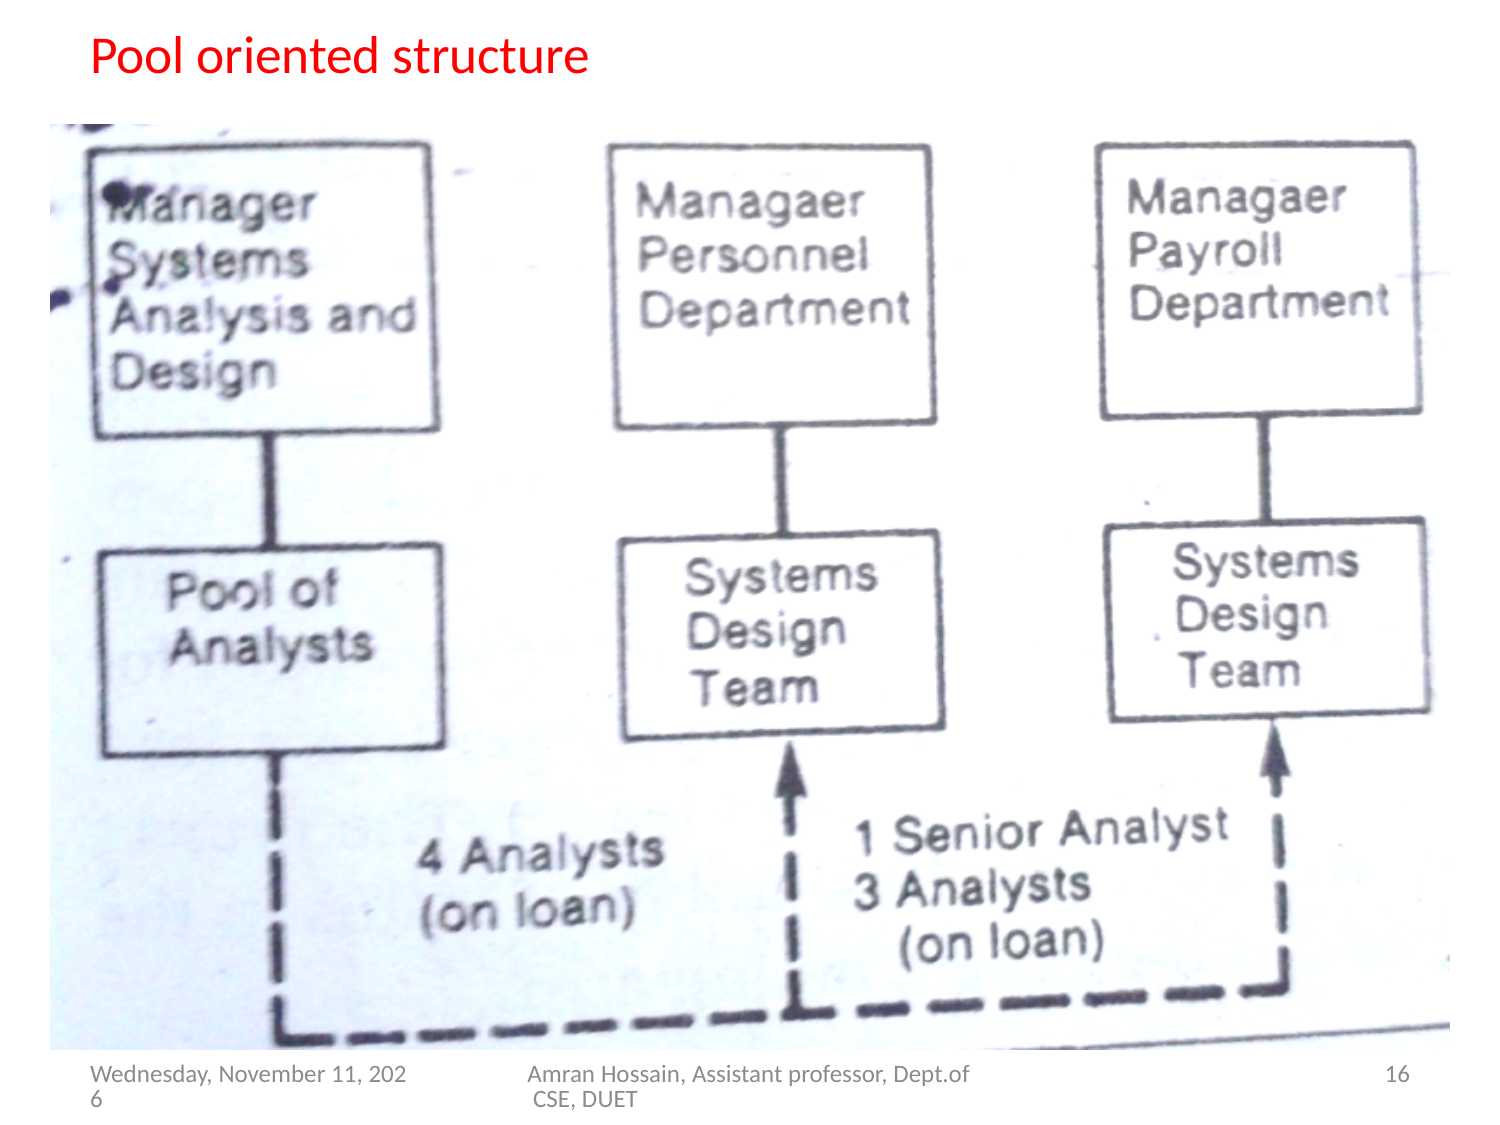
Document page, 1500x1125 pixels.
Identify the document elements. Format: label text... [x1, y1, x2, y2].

title Pool oriented structure [75, 12, 1438, 121]
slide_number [75, 1060, 425, 1103]
slide_number 16 [1074, 1060, 1425, 1103]
picture [49, 124, 1451, 1051]
footer Amran Hossain, Assistant professor, Dept.of CSE, DUET [512, 1060, 988, 1103]
